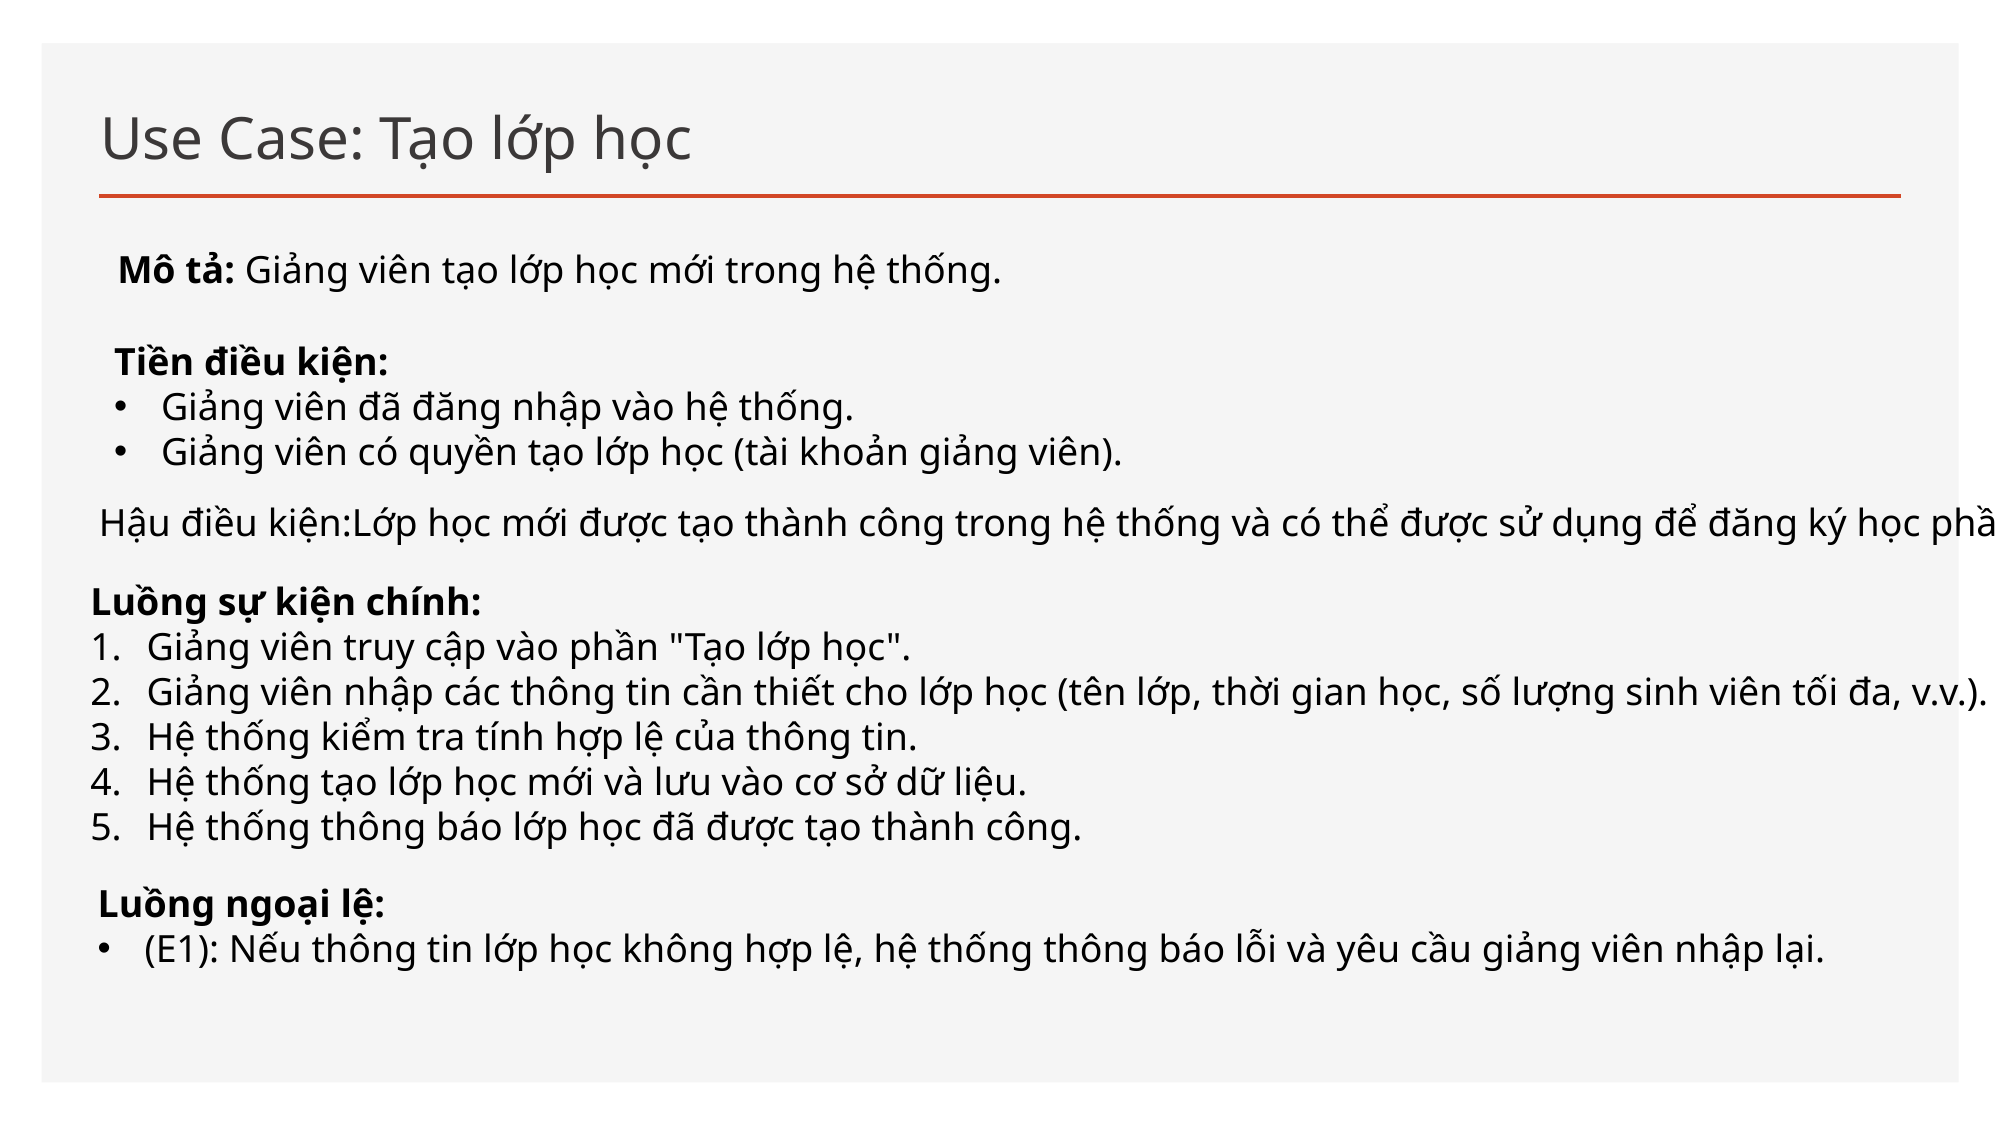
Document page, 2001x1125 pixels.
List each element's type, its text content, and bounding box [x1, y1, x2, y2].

text_box Hậu điều kiện:Lớp học mới được tạo thành công trong hệ thống và có thể được sử dụng để đăng ký học phần. [84, 491, 2000, 570]
text_box Mô tả: Giảng viên tạo lớp học mới trong hệ thống. [102, 239, 1018, 344]
text_box Tiền điều kiện: Giảng viên đã đăng nhập vào hệ thống. Giảng viên có quyền tạo lớp học (tài khoản giảng viên). [99, 330, 1139, 491]
text_box Luồng ngoại lệ: (E1): Nếu thông tin lớp học không hợp lệ, hệ thống thông báo lỗi và yêu cầu giảng viên nhập lại. [82, 872, 1842, 978]
title Use Case: Tạo lớp học [85, 73, 1214, 179]
text_box Luồng sự kiện chính: Giảng viên truy cập vào phần "Tạo lớp học". Giảng viên nhập các thông tin cần thiết cho lớp học (tên lớp, thời gian học, số lượng sinh viên tối đa, v.v.). Hệ thống kiểm tra tính hợp lệ của thông tin. Hệ thống tạo lớp học mới và lưu vào cơ sở dữ liệu. Hệ thống thông báo lớp học đã được tạo thành công. [75, 570, 2000, 900]
